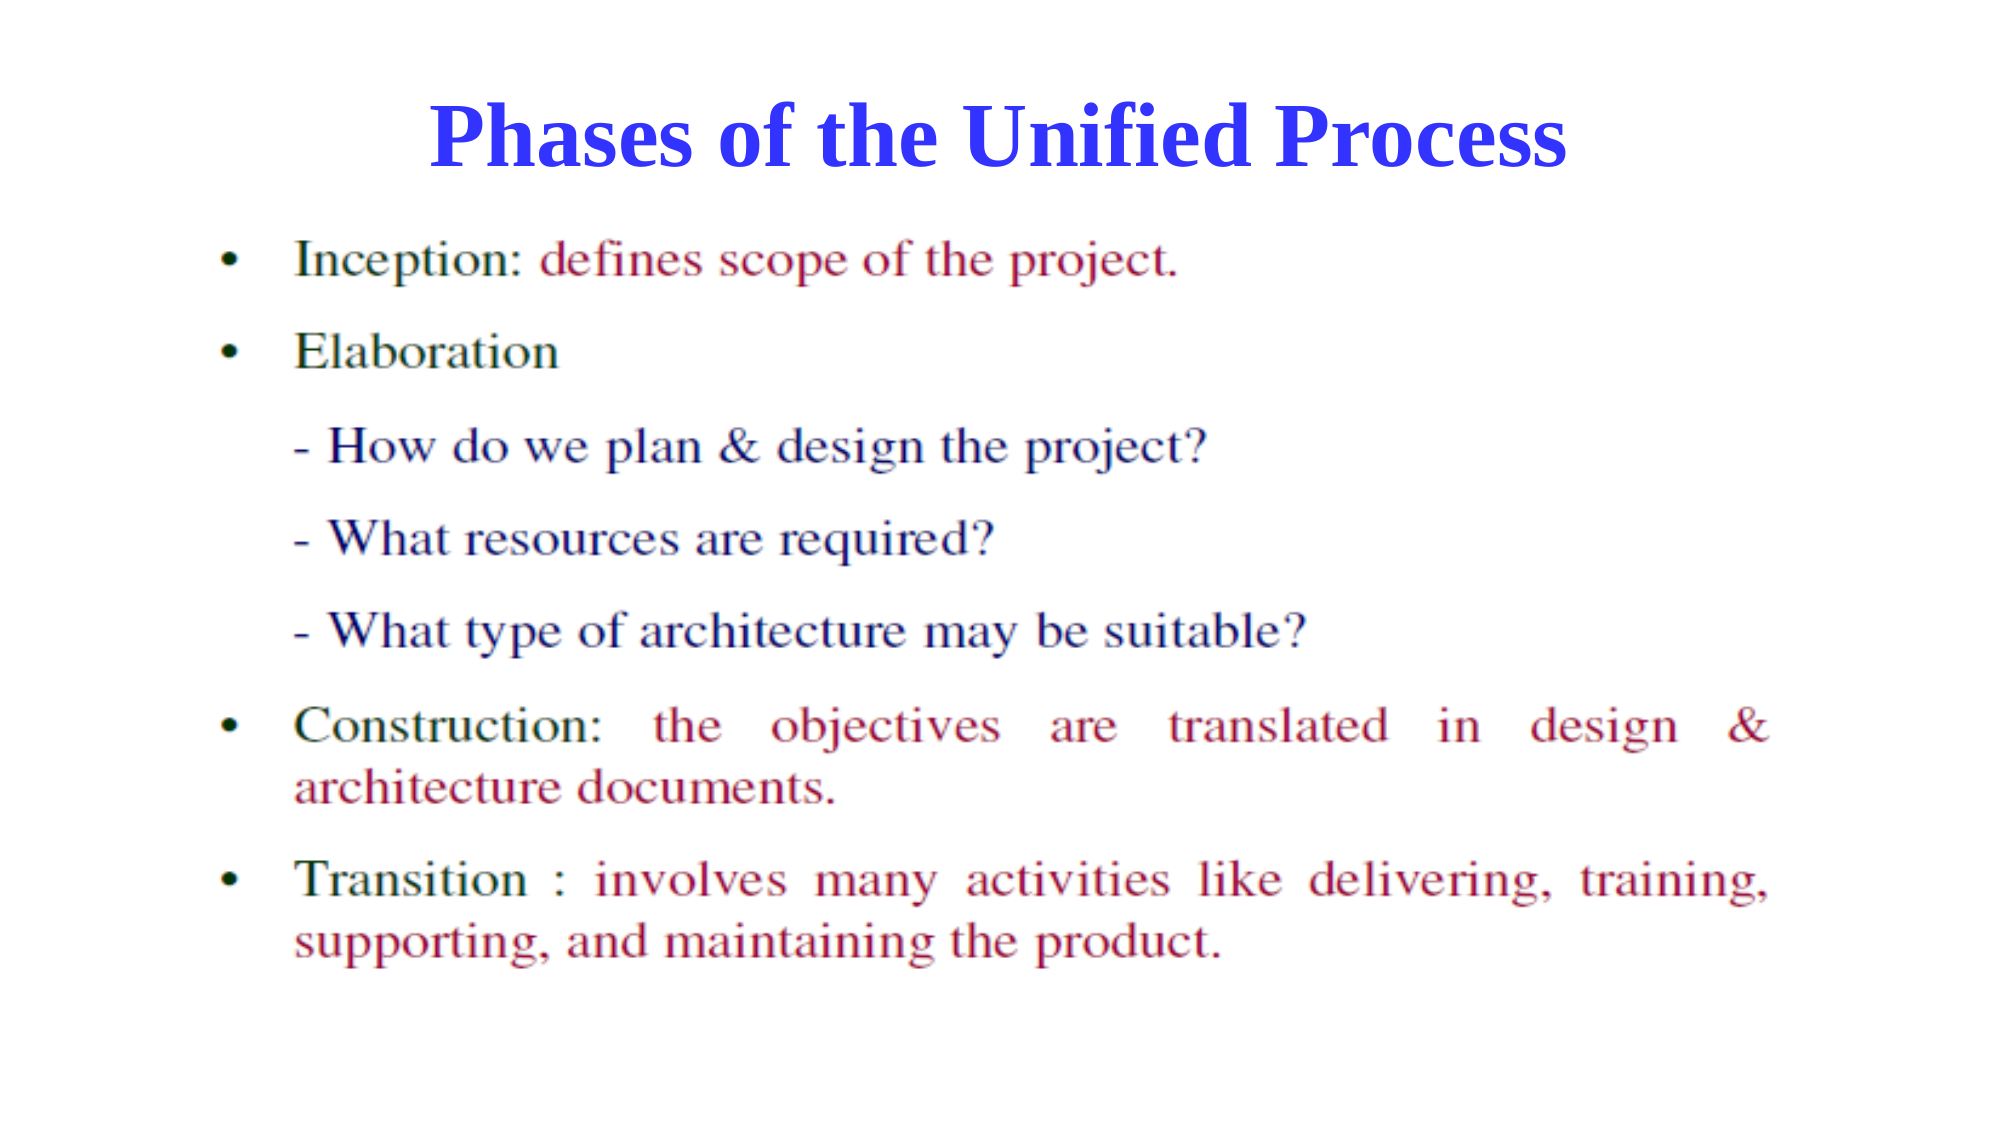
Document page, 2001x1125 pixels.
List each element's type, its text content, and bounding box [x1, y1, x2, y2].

title Phases of the Unified Process [249, 57, 1750, 194]
picture [152, 228, 1826, 1002]
